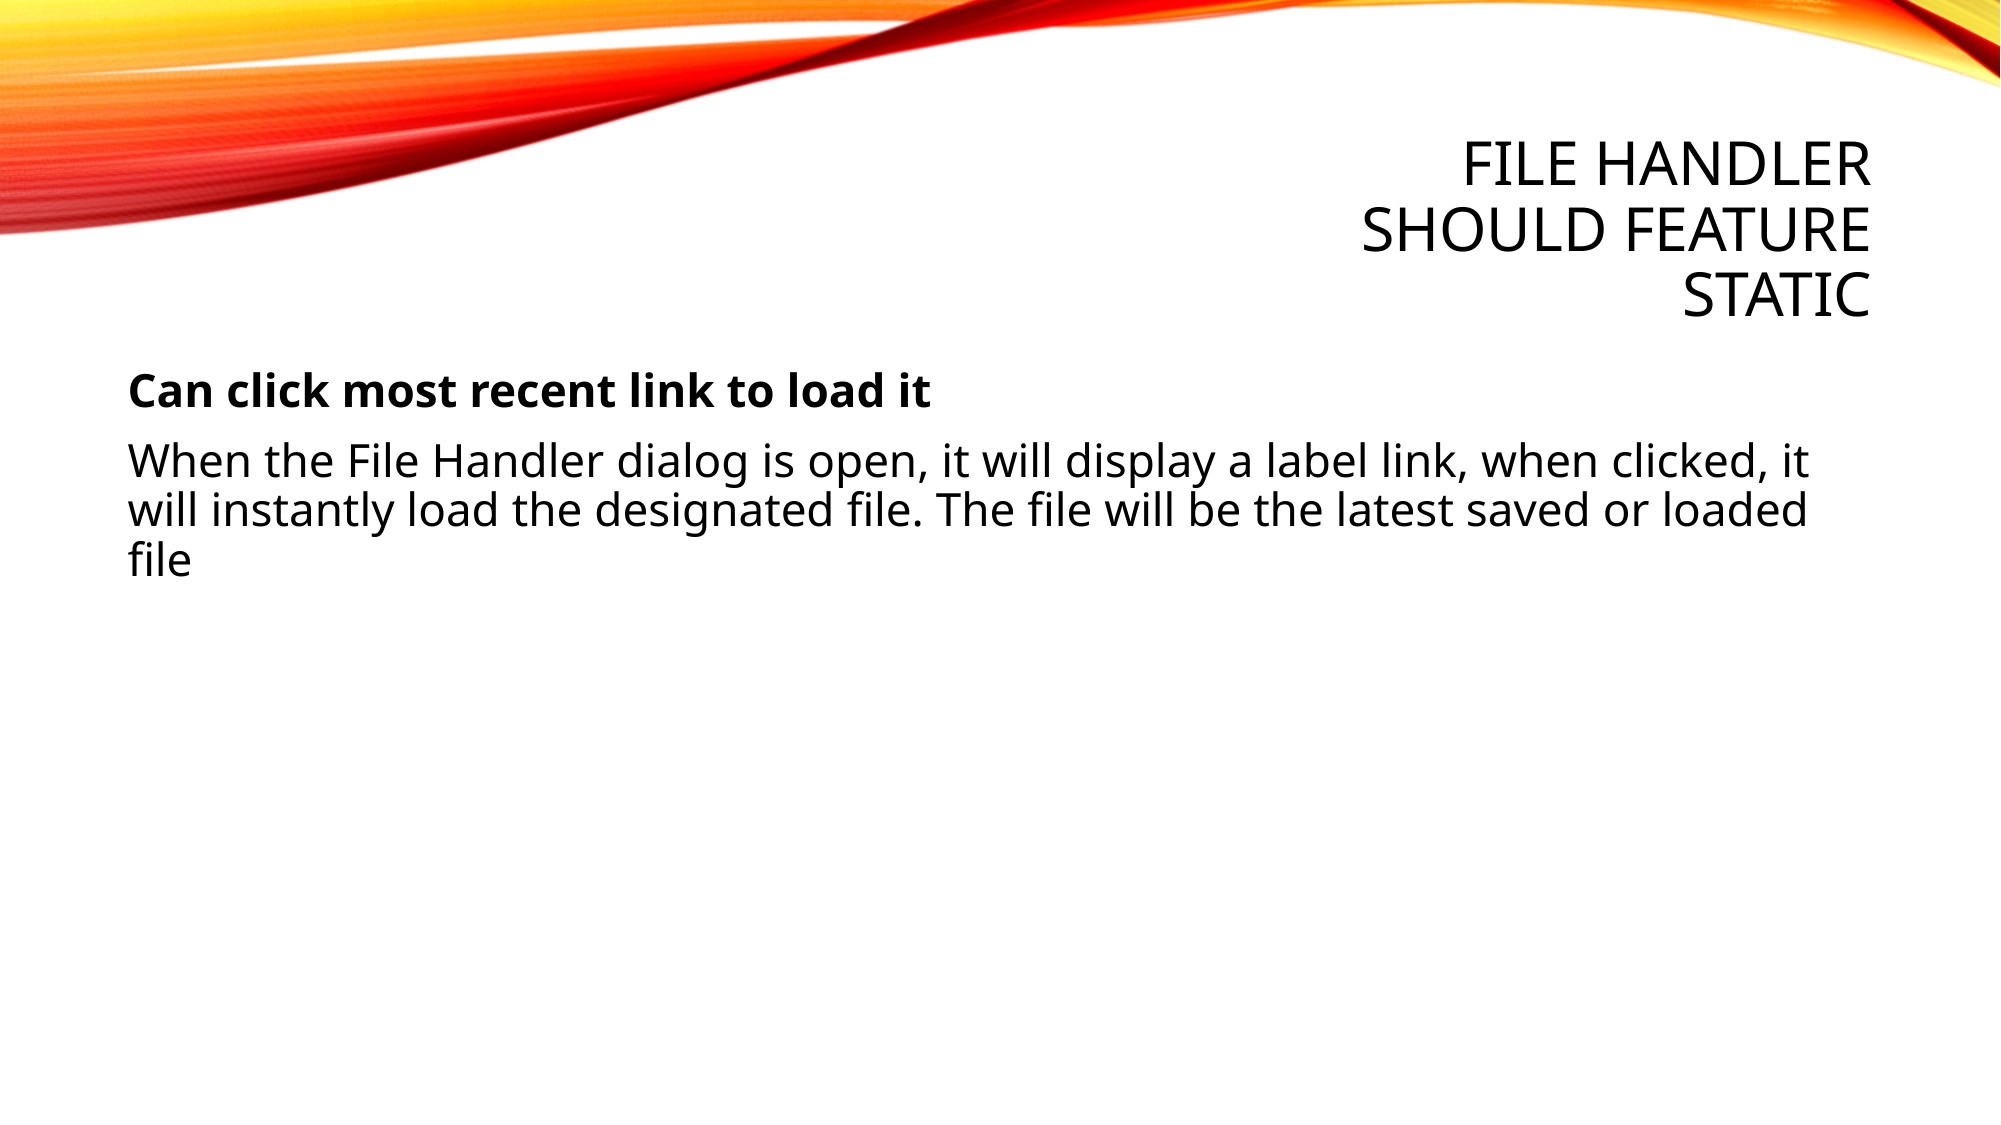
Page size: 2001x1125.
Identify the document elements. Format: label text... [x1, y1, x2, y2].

list Can click most recent link to load it When the File Handler dialog is open, it will display a label link, when clicked, it will instantly load the designated file. The file will be the latest saved or loaded file [112, 360, 1888, 1021]
picture [0, 0, 2000, 237]
title File Handler Should feature Static [474, 125, 1888, 338]
